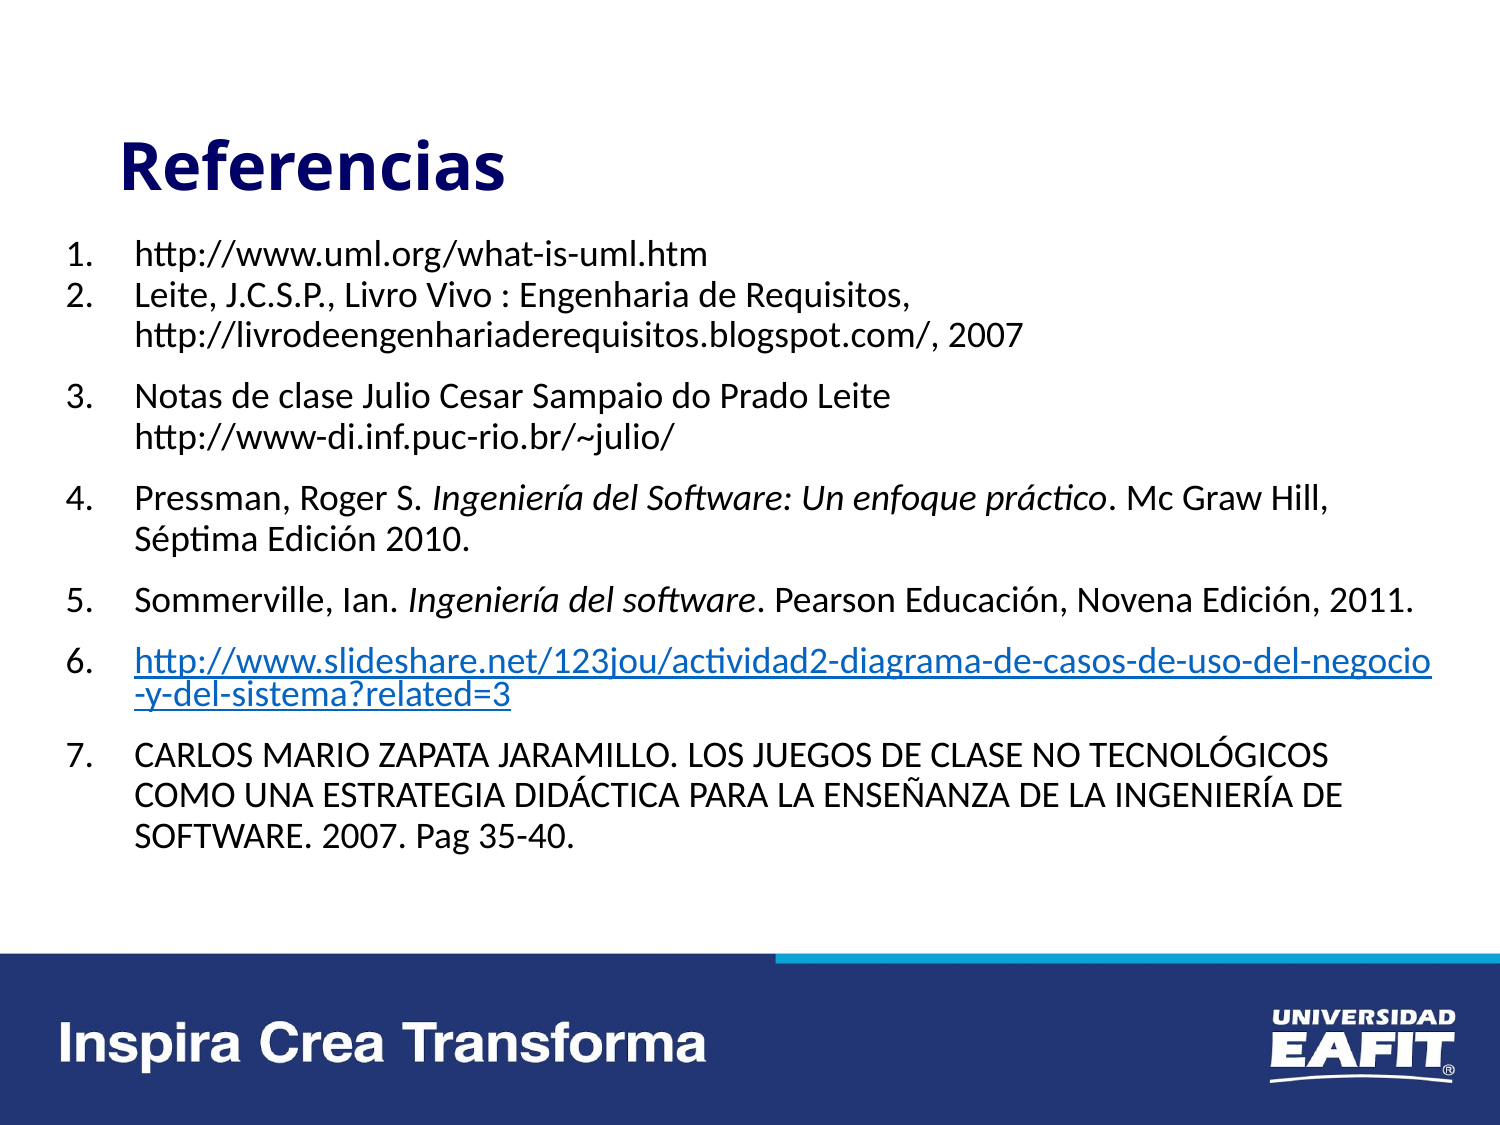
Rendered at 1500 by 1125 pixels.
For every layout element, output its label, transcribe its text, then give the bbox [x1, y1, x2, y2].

title Referencias [103, 59, 1397, 226]
list http://www.uml.org/what-is-uml.htm Leite, J.C.S.P., Livro Vivo : Engenharia de Requisitos, http://livrodeengenhariaderequisitos.blogspot.com/, 2007 Notas de clase Julio Cesar Sampaio do Prado Leite http://www-di.inf.puc-rio.br/~julio/ Pressman, Roger S. Ingeniería del Software: Un enfoque práctico. Mc Graw Hill, Séptima Edición 2010. Sommerville, Ian. Ingeniería del software. Pearson Educación, Novena Edición, 2011. http://www.slideshare.net/123jou/actividad2-diagrama-de-casos-de-uso-del-negocio-y-del-sistema?related=3 CARLOS MARIO ZAPATA JARAMILLO. LOS JUEGOS DE CLASE NO TECNOLÓGICOS COMO UNA ESTRATEGIA DIDÁCTICA PARA LA ENSEÑANZA DE LA INGENIERÍA DE SOFTWARE. 2007. Pag 35-40. [44, 226, 1450, 941]
picture [0, 0, 1500, 1125]
